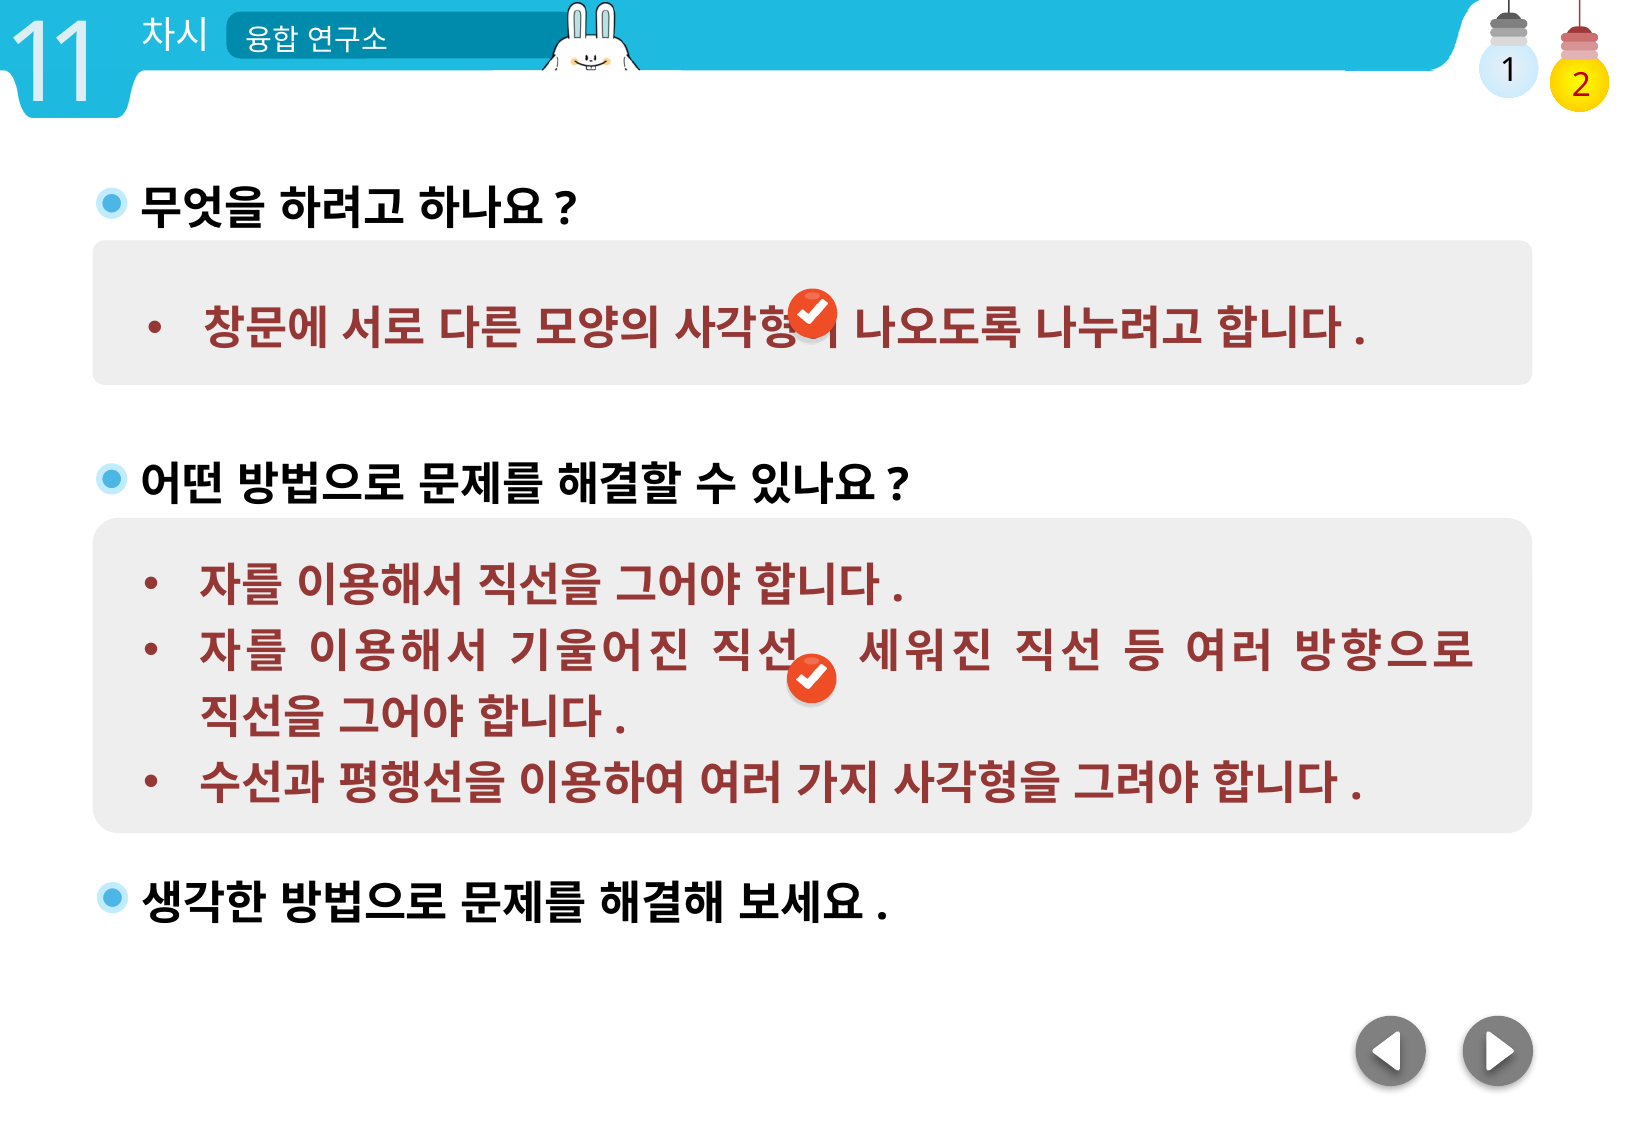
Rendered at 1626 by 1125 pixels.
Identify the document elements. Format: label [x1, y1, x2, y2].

text_box [1345, 0, 1610, 112]
text_box [92, 160, 1533, 385]
picture [3, 70, 145, 118]
picture [540, 2, 641, 70]
text_box [787, 288, 838, 339]
text_box [99, 855, 1534, 938]
text_box [92, 436, 1533, 834]
text_box [1355, 1015, 1534, 1087]
text_box [786, 653, 837, 704]
